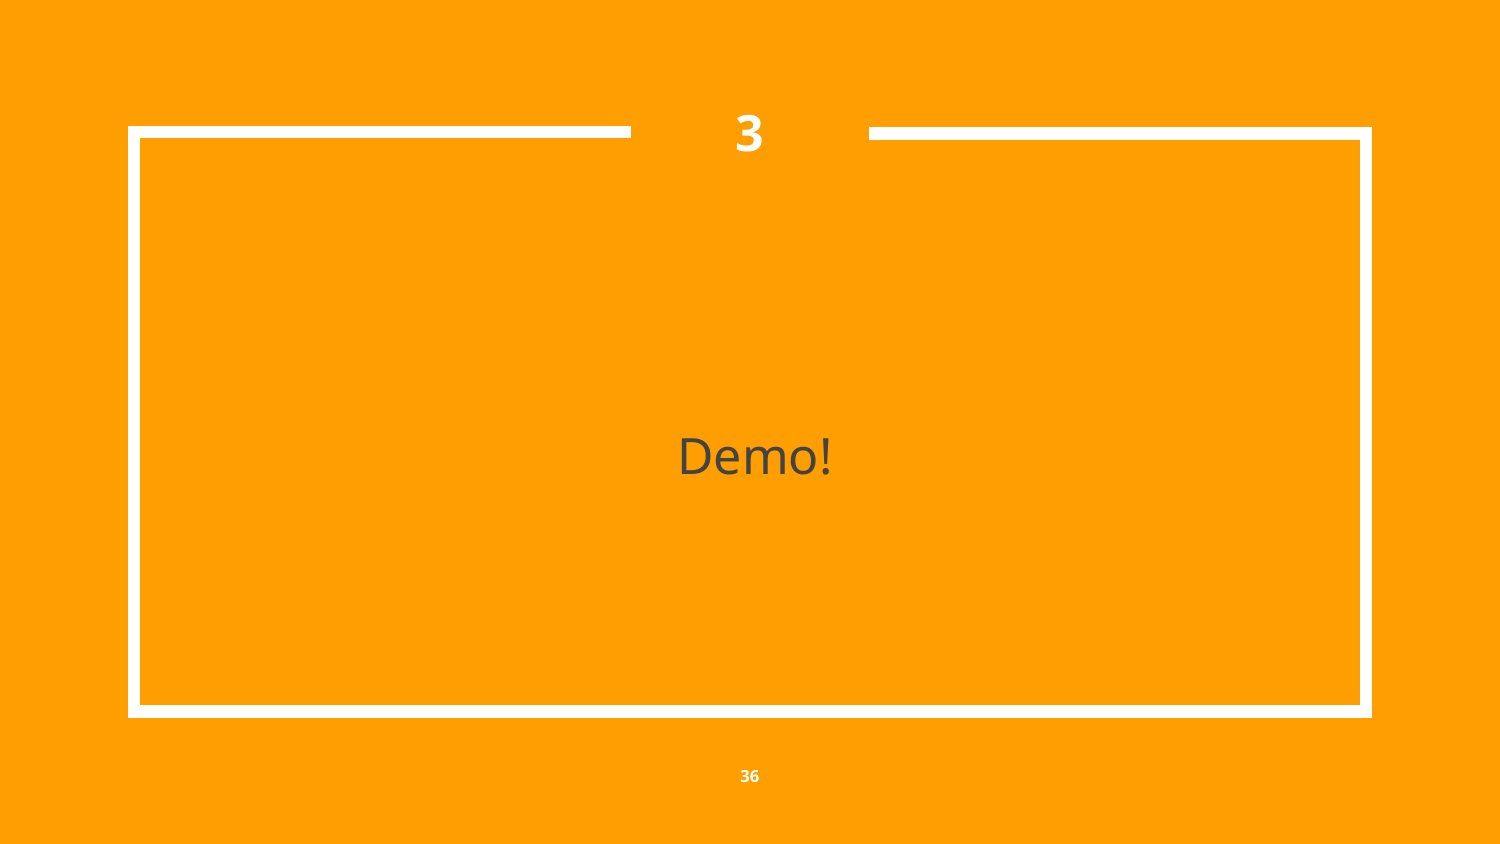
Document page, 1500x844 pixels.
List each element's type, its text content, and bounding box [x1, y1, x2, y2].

text_box 3 [633, 86, 867, 178]
title Demo! [322, 411, 1189, 485]
slide_number ‹#› [0, 711, 1500, 844]
